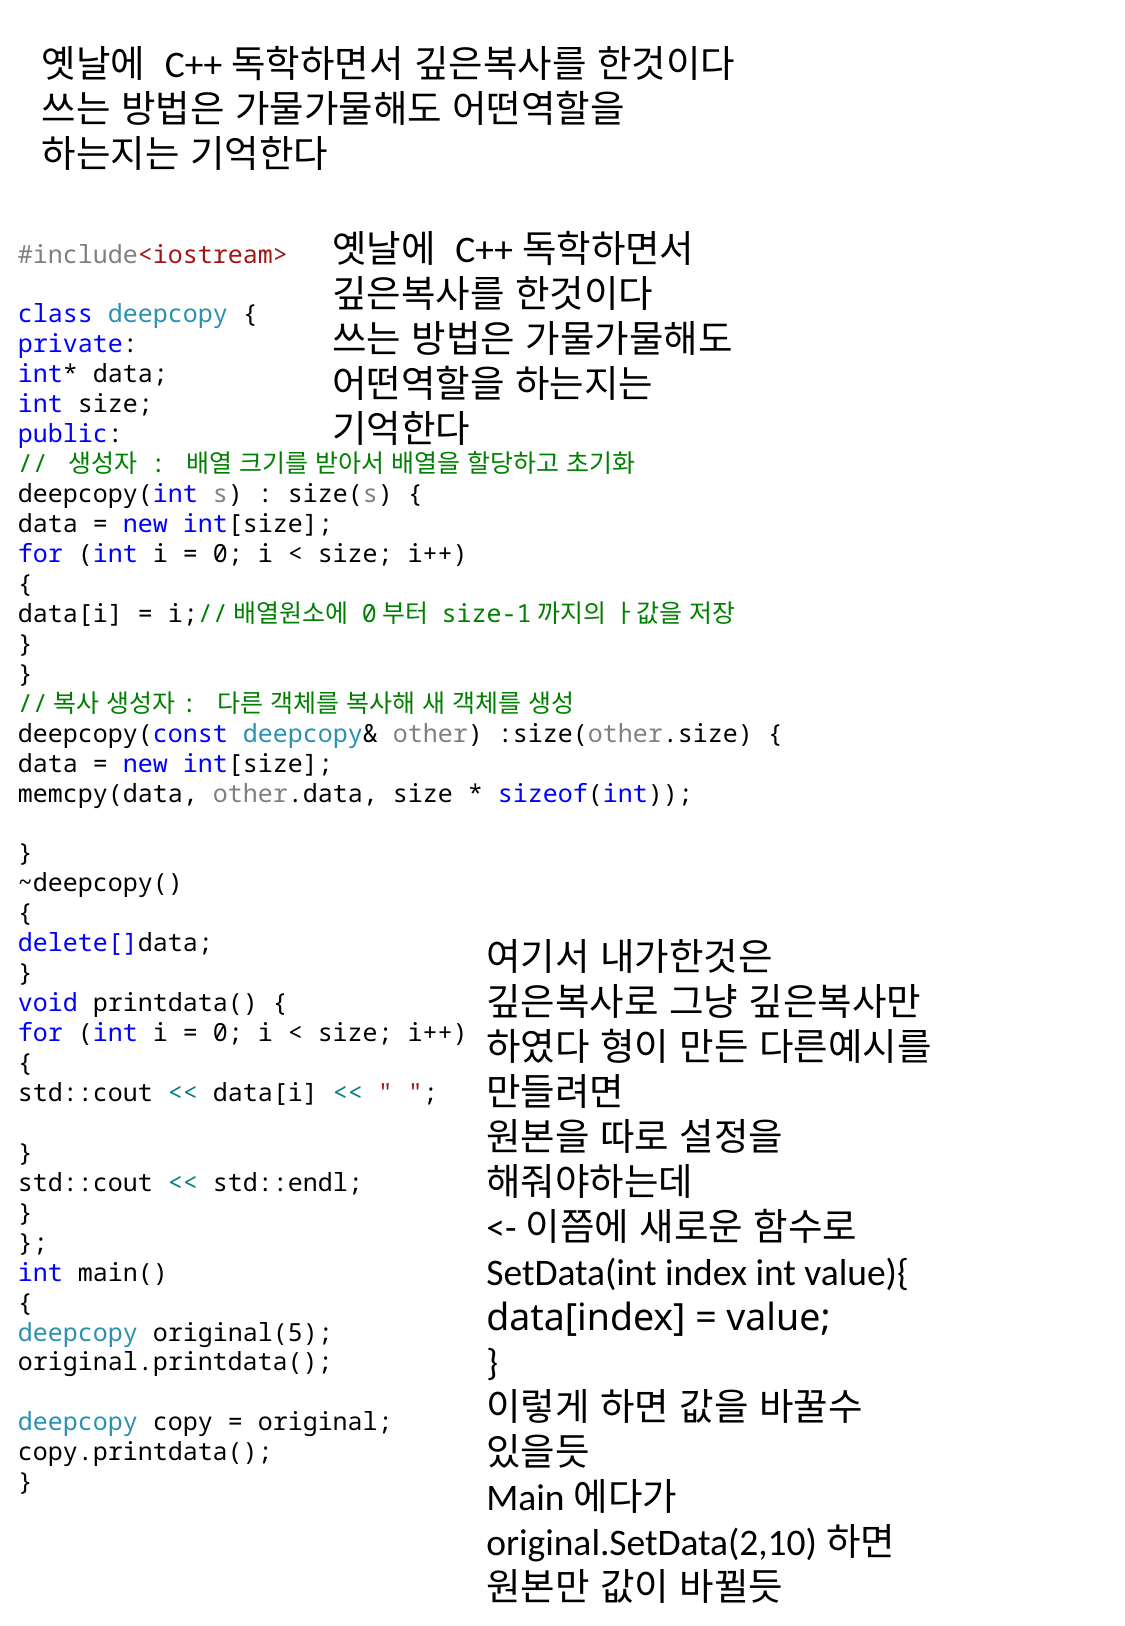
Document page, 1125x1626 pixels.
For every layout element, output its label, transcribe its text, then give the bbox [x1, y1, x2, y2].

text_box 여기서 내가한것은 깊은복사로 그냥 깊은복사만 하였다 형이 만든 다른예시를 만들려면 원본을 따로 설정을 해줘야하는데 <-이쯤에 새로운 함수로 SetData(int index int value){ data[index] = value; } 이렇게 하면 값을 바꿀수 있을듯 Main에다가 original.SetData(2,10)하면 원본만 값이 바뀔듯 [471, 925, 962, 1616]
text_box 옛날에 C++독학하면서 깊은복사를 한것이다 쓰는 방법은 가물가물해도 어떤역할을 하는지는 기억한다 [317, 217, 808, 457]
text_box 옛날에 C++독학하면서 깊은복사를 한것이다 쓰는 방법은 가물가물해도 어떤역할을 하는지는 기억한다 [27, 32, 789, 183]
text_box #include<iostream> class deepcopy { private: int* data; int size; public: // 생성자 : 배열 크기를 받아서 배열을 할당하고 초기화 deepcopy(int s) : size(s) { data = new int[size]; for (int i = 0; i < size; i++) { data[i] = i;//배열원소에 0부터 size-1까지의 ㅏ값을 저장 } } //복사 생성자: 다른 객체를 복사해 새 객체를 생성 deepcopy(const deepcopy& other) :size(other.size) { data = new int[size]; memcpy(data, other.data, size * sizeof(int)); } ~deepcopy() { delete[]data; } void printdata() { for (int i = 0; i < size; i++) { std::cout << data[i] << " "; } std::cout << std::endl; } }; int main() { deepcopy original(5); original.printdata(); deepcopy copy = original; copy.printdata(); } [3, 230, 891, 1503]
